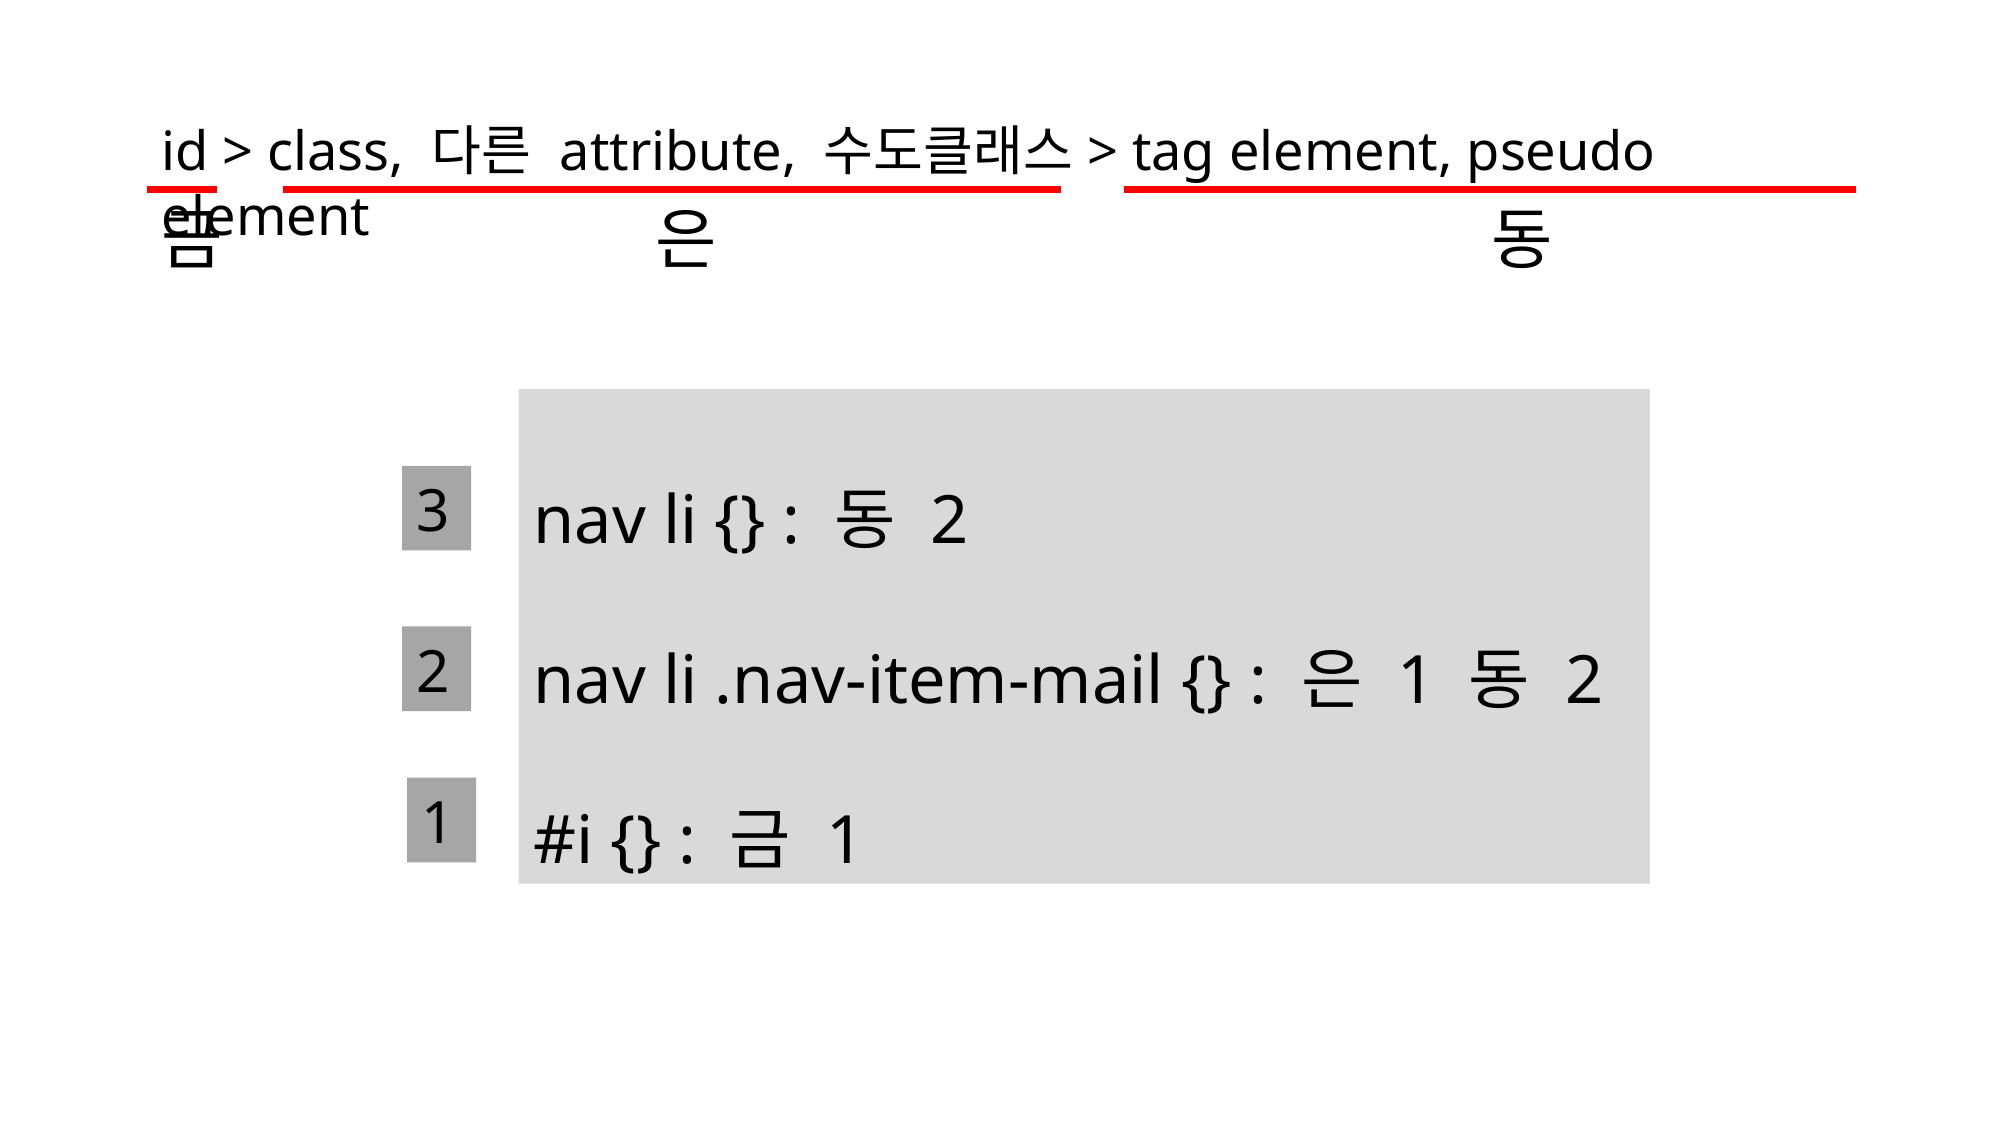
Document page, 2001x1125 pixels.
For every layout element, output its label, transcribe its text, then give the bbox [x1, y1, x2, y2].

text_box 2 [402, 626, 472, 712]
text_box 은 [606, 193, 738, 285]
text_box nav li {} : 동 2 nav li .nav-item-mail {} : 은 1 동 2 #i {} : 금 1 [518, 389, 1650, 884]
text_box 1 [407, 777, 477, 863]
text_box 금 [111, 189, 244, 285]
text_box id > class, 다른 attribute, 수도클래스> tag element, pseudo element [146, 108, 1893, 254]
text_box 3 [402, 465, 472, 551]
text_box 동 [1441, 193, 1573, 285]
